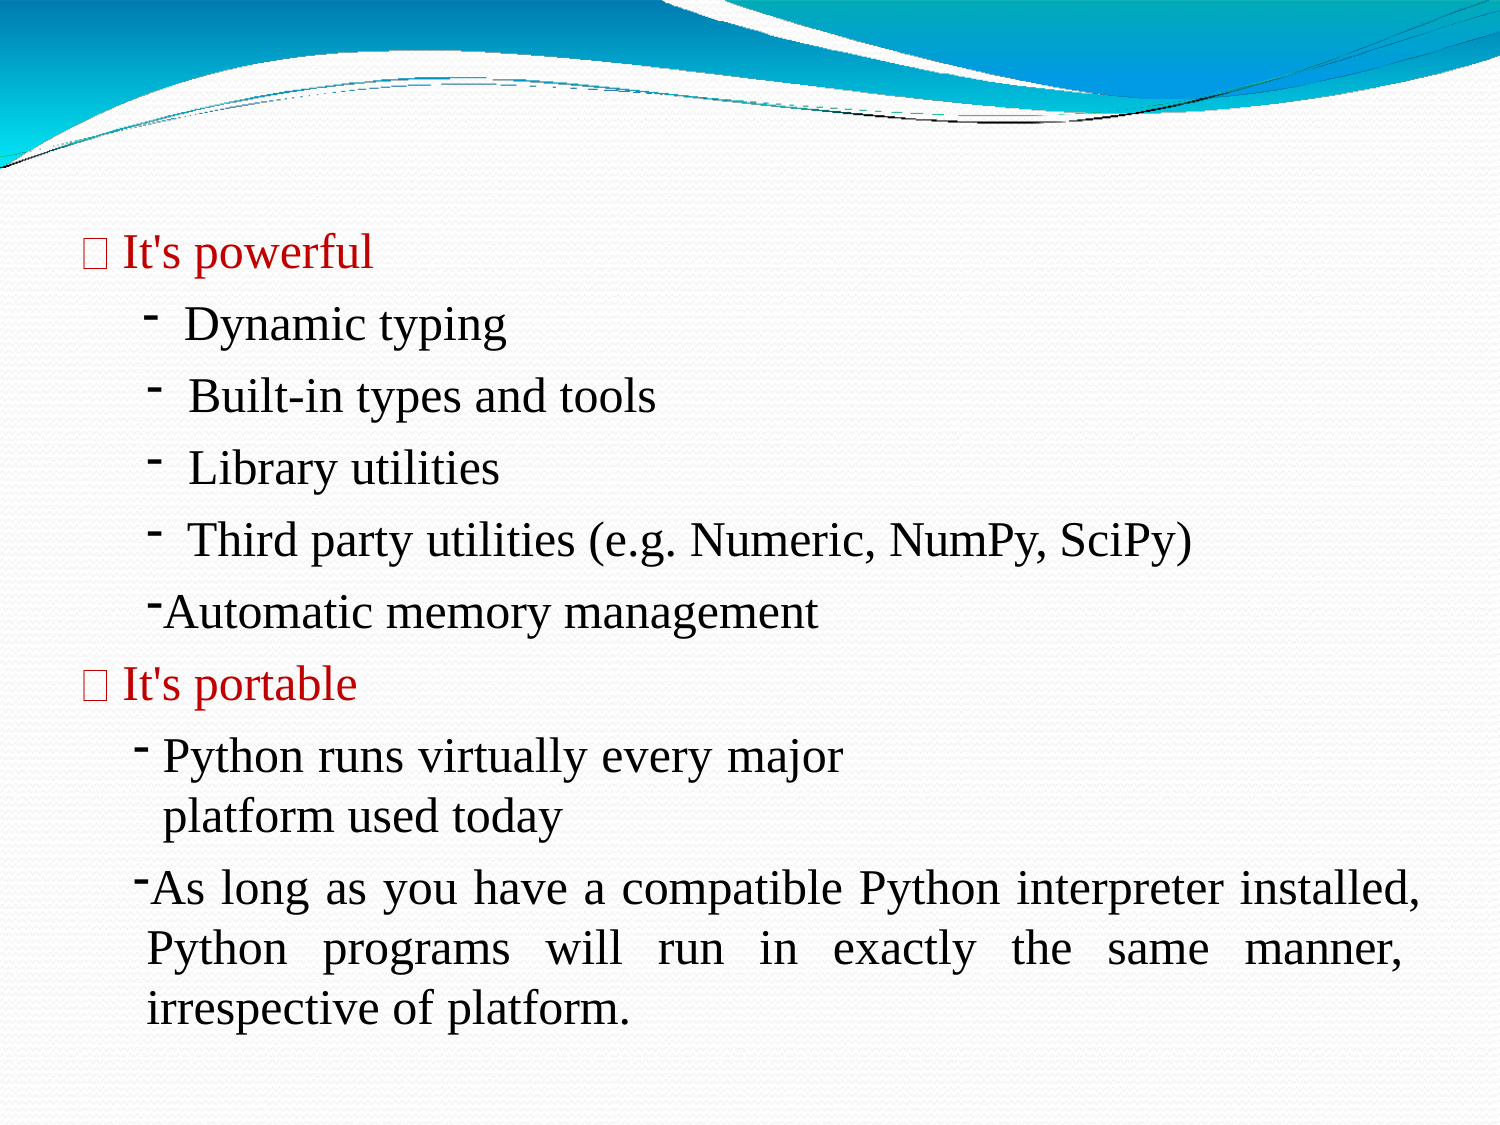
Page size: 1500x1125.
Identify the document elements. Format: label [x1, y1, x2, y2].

text_box [0, 0, 1500, 1125]
